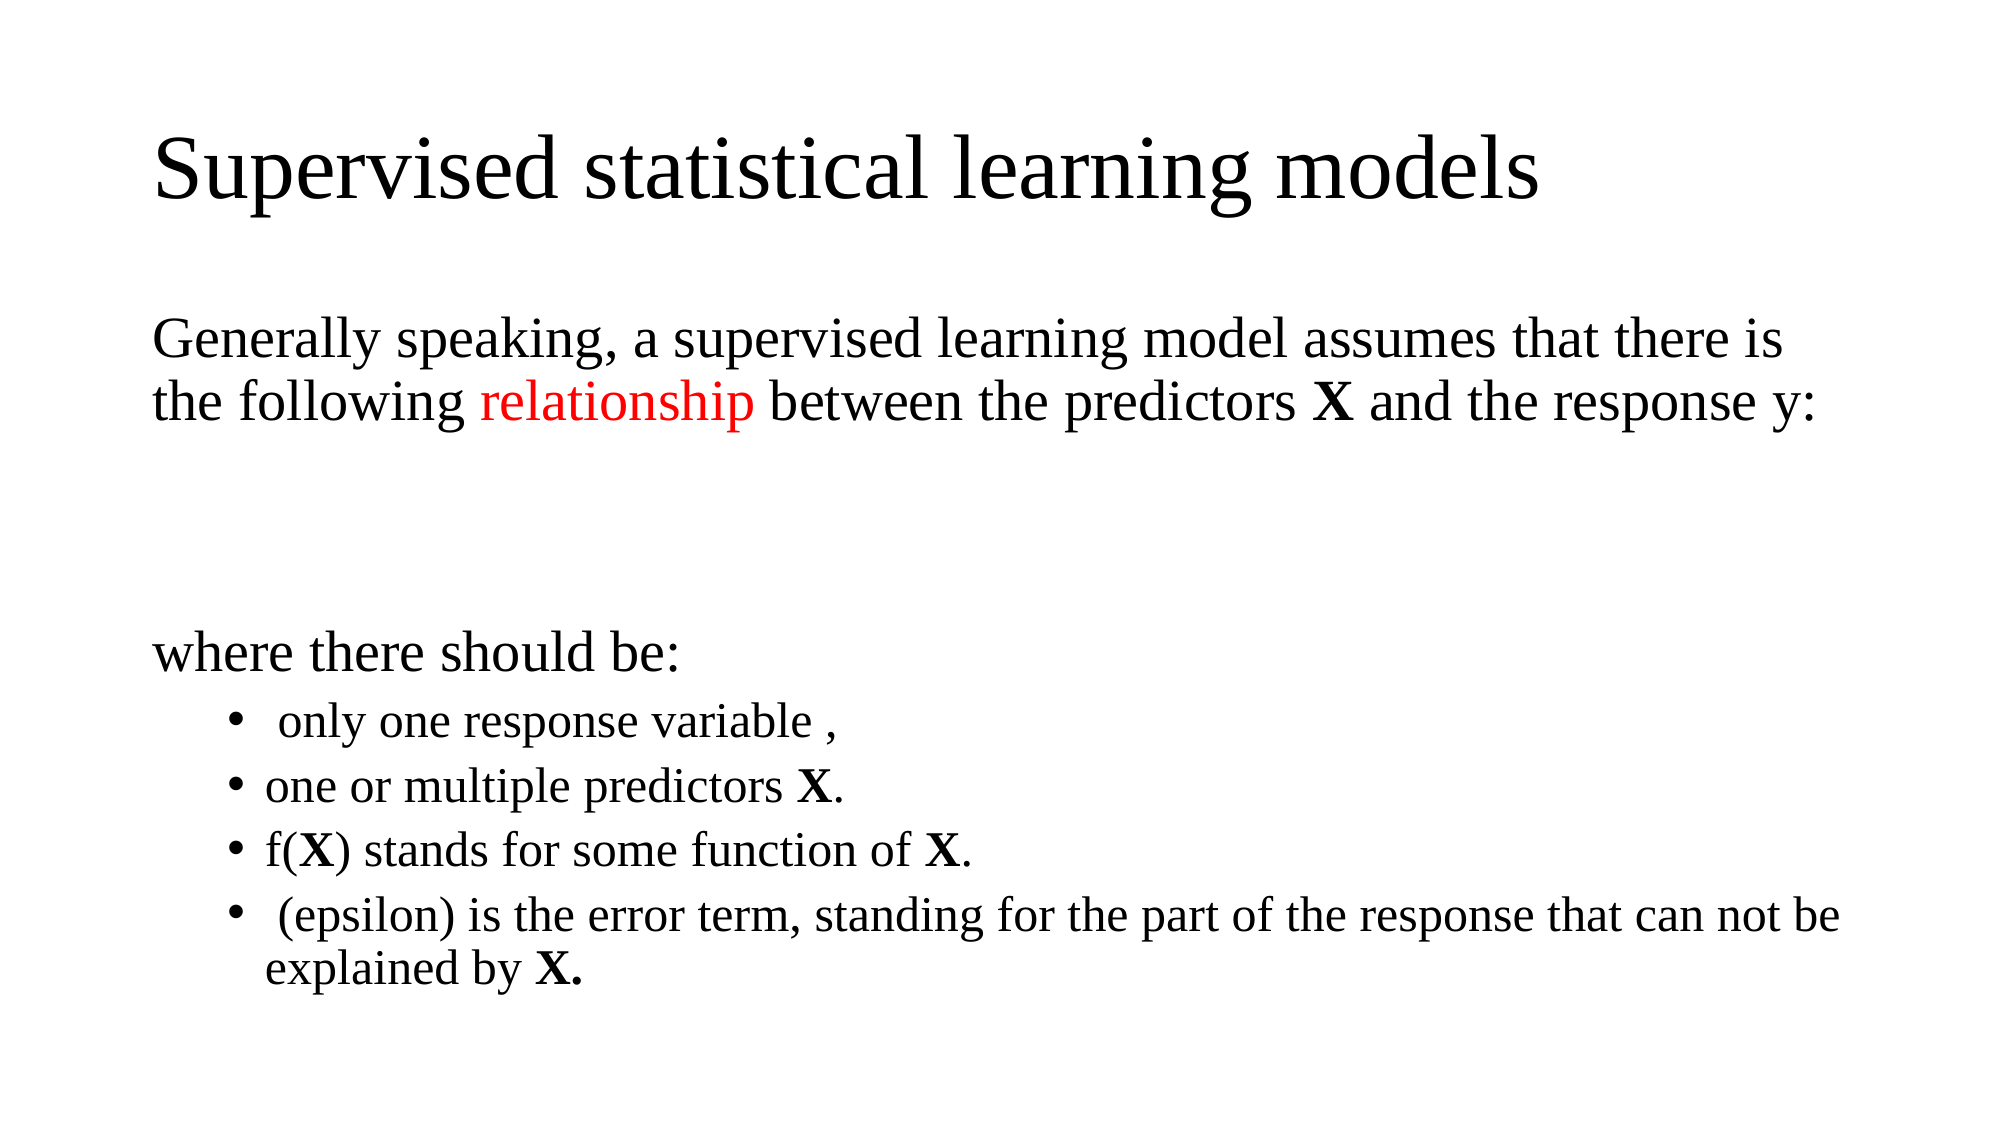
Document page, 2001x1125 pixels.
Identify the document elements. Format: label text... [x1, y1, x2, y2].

title Supervised statistical learning models [137, 59, 1863, 278]
